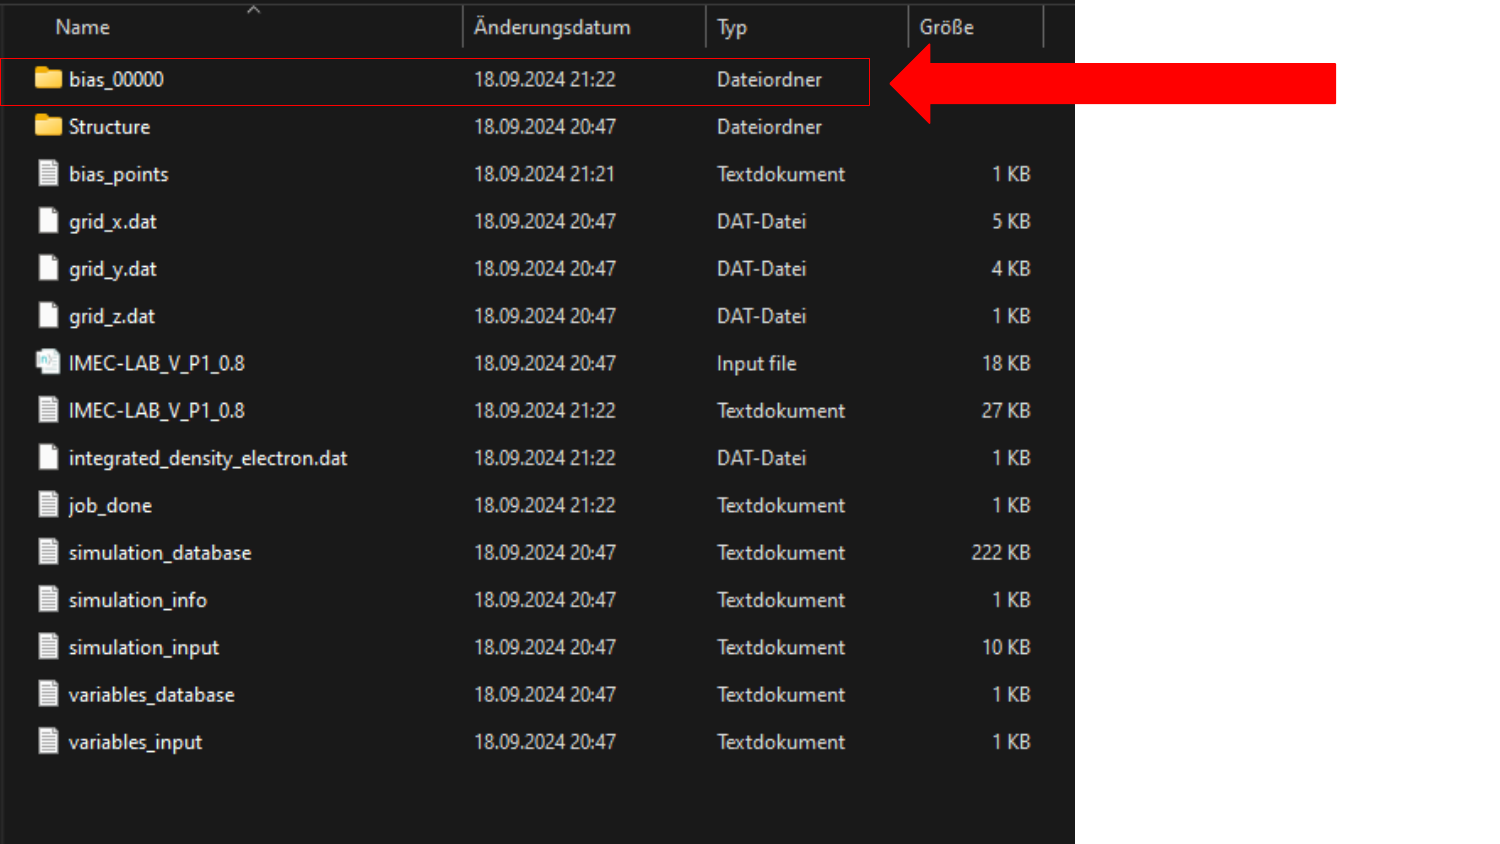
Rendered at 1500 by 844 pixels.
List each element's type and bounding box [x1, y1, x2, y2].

text_box [1079, 63, 1336, 104]
picture [0, 0, 1076, 844]
